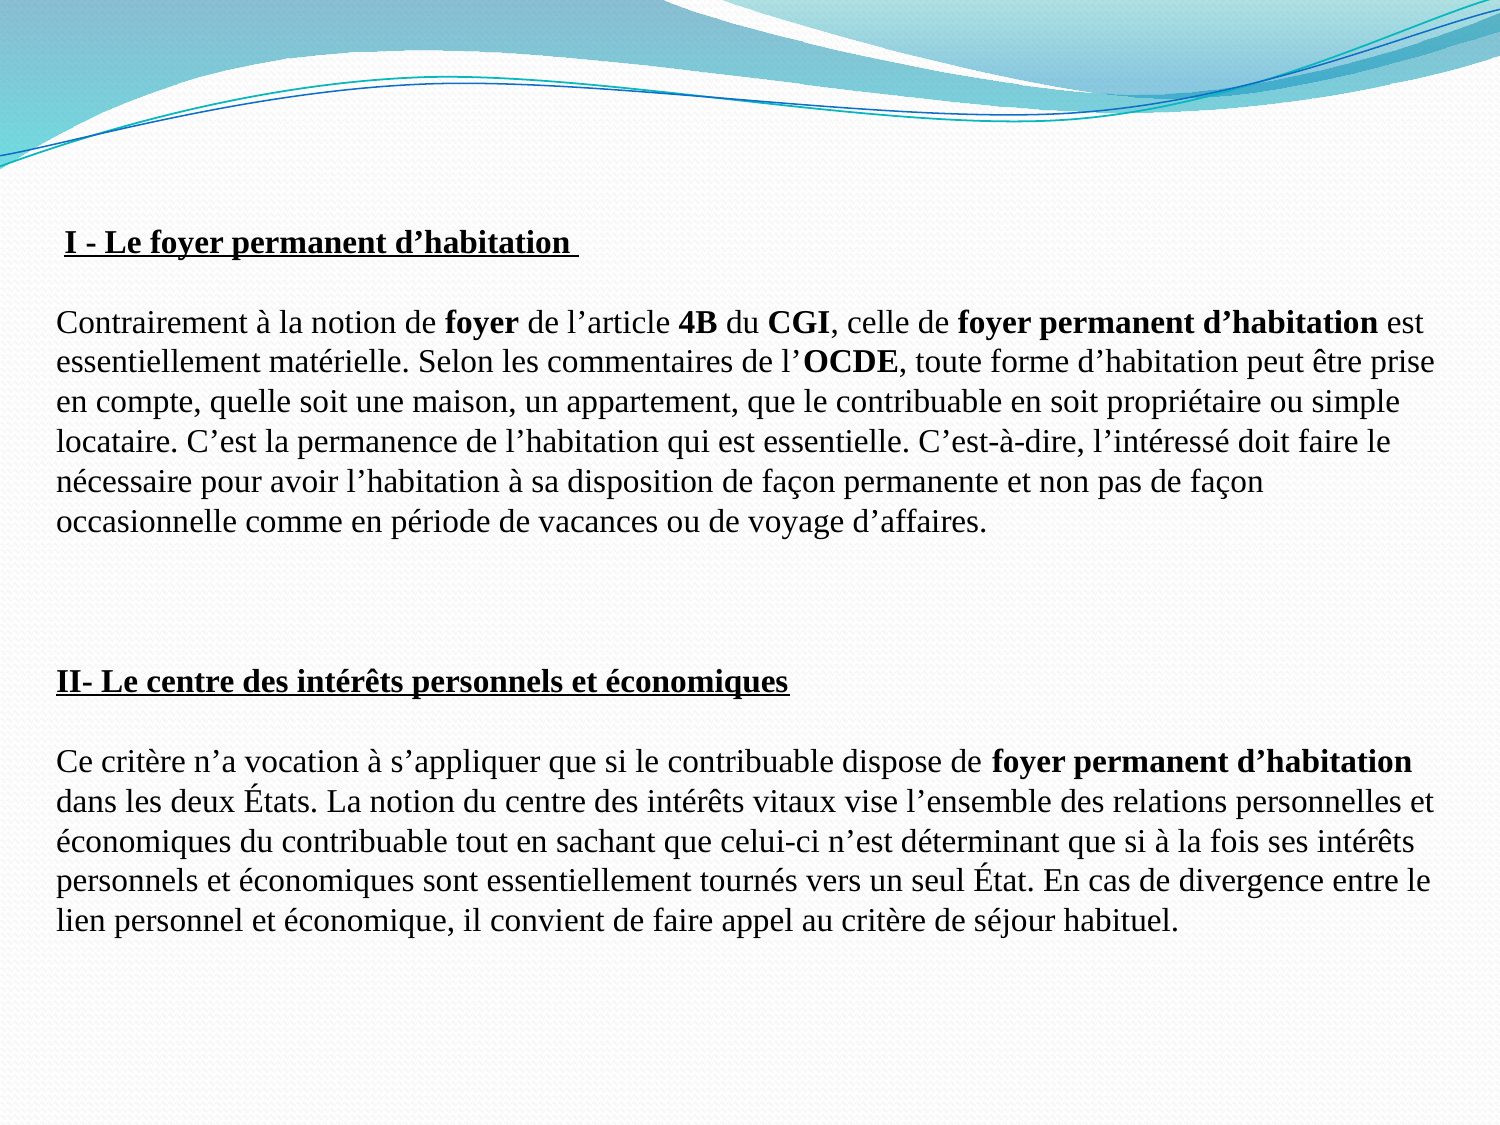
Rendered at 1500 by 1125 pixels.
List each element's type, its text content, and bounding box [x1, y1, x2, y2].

text_box I - Le foyer permanent d’habitation Contrairement à la notion de foyer de l’article 4B du CGI, celle de foyer permanent d’habitation est essentiellement matérielle. Selon les commentaires de l’OCDE, toute forme d’habitation peut être prise en compte, quelle soit une maison, un appartement, que le contribuable en soit propriétaire ou simple locataire. C’est la permanence de l’habitation qui est essentielle. C’est-à-dire, l’intéressé doit faire le nécessaire pour avoir l’habitation à sa disposition de façon permanente et non pas de façon occasionnelle comme en période de vacances ou de voyage d’affaires. II- Le centre des intérêts personnels et économiques Ce critère n’a vocation à s’appliquer que si le contribuable dispose de foyer permanent d’habitation dans les deux États. La notion du centre des intérêts vitaux vise l’ensemble des relations personnelles et économiques du contribuable tout en sachant que celui-ci n’est déterminant que si à la fois ses intérêts personnels et économiques sont essentiellement tournés vers un seul État. En cas de divergence entre le lien personnel et économique, il convient de faire appel au critère de séjour habituel. [41, 172, 1459, 1066]
